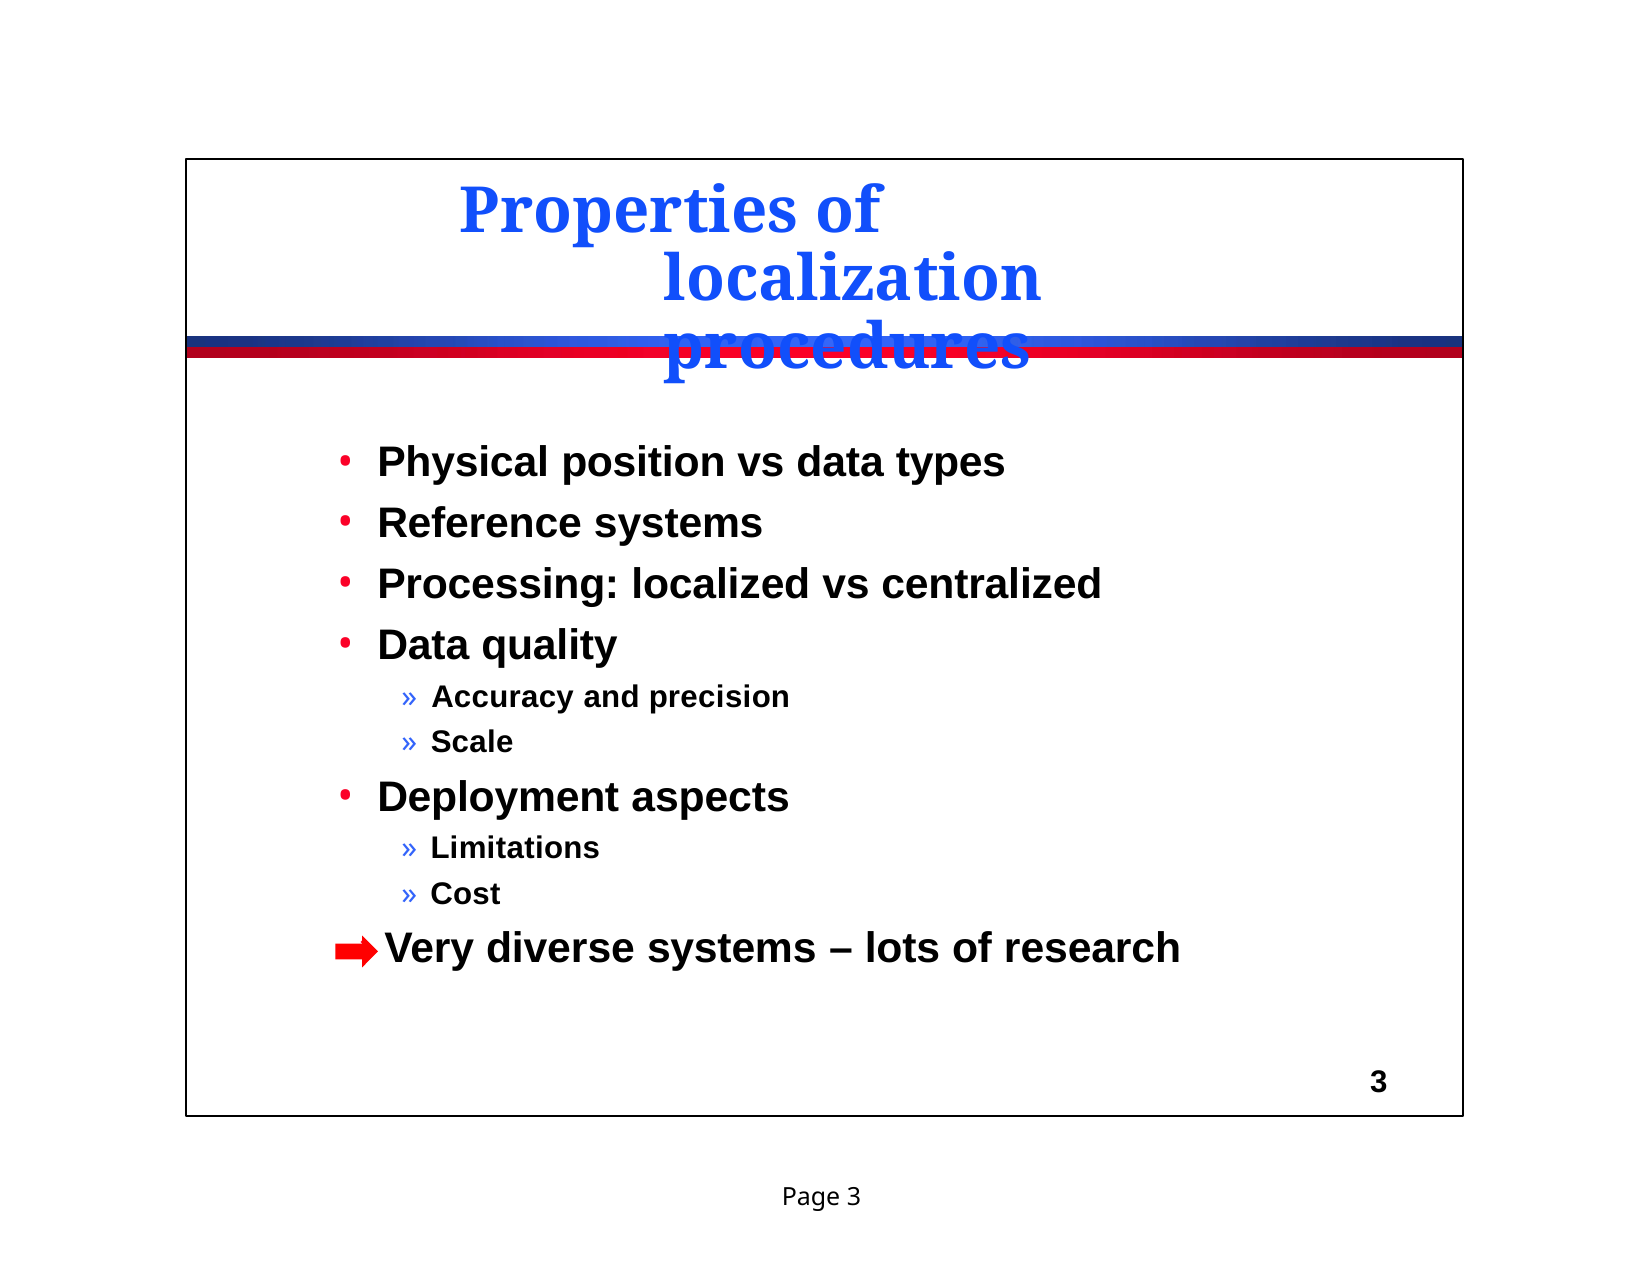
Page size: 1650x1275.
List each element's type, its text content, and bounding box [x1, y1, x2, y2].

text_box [185, 157, 1465, 1118]
text_box Page 3 [779, 1184, 868, 1245]
